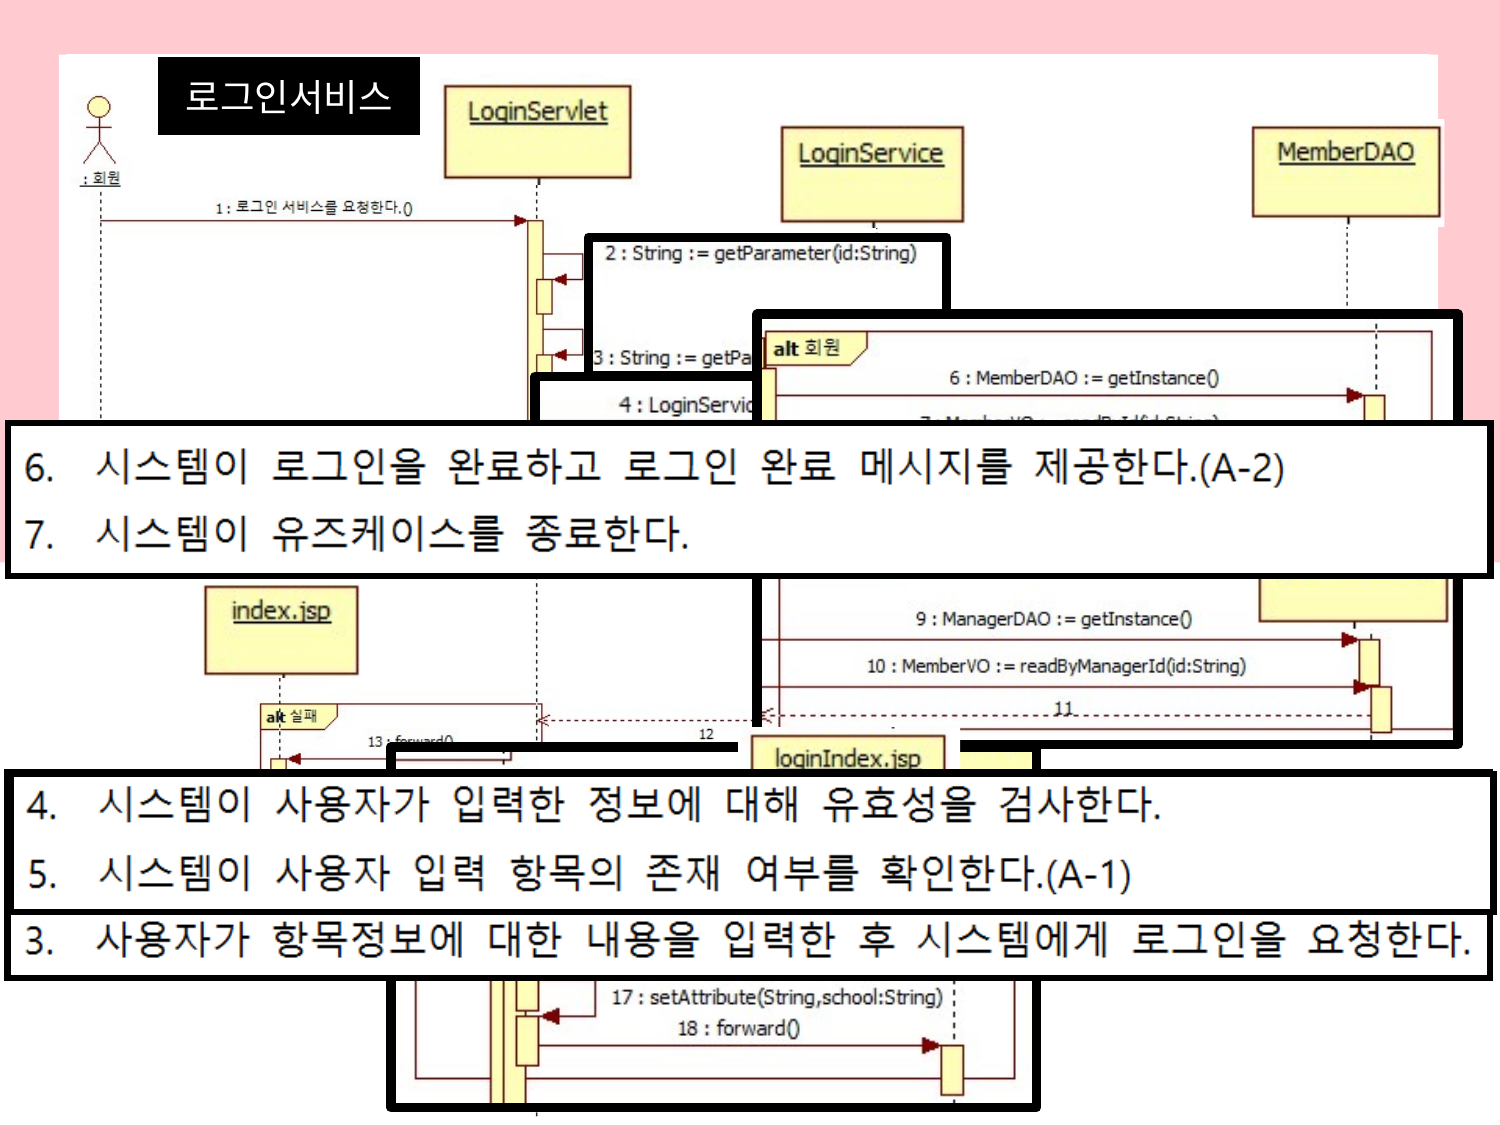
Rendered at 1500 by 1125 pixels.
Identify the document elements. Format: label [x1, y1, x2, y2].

picture [10, 241, 1491, 1103]
picture [774, 116, 968, 228]
picture [1251, 119, 1445, 227]
list [961, 740, 1431, 775]
picture [439, 78, 641, 185]
list [66, 54, 1431, 426]
list [66, 975, 1431, 1118]
list [66, 574, 761, 775]
